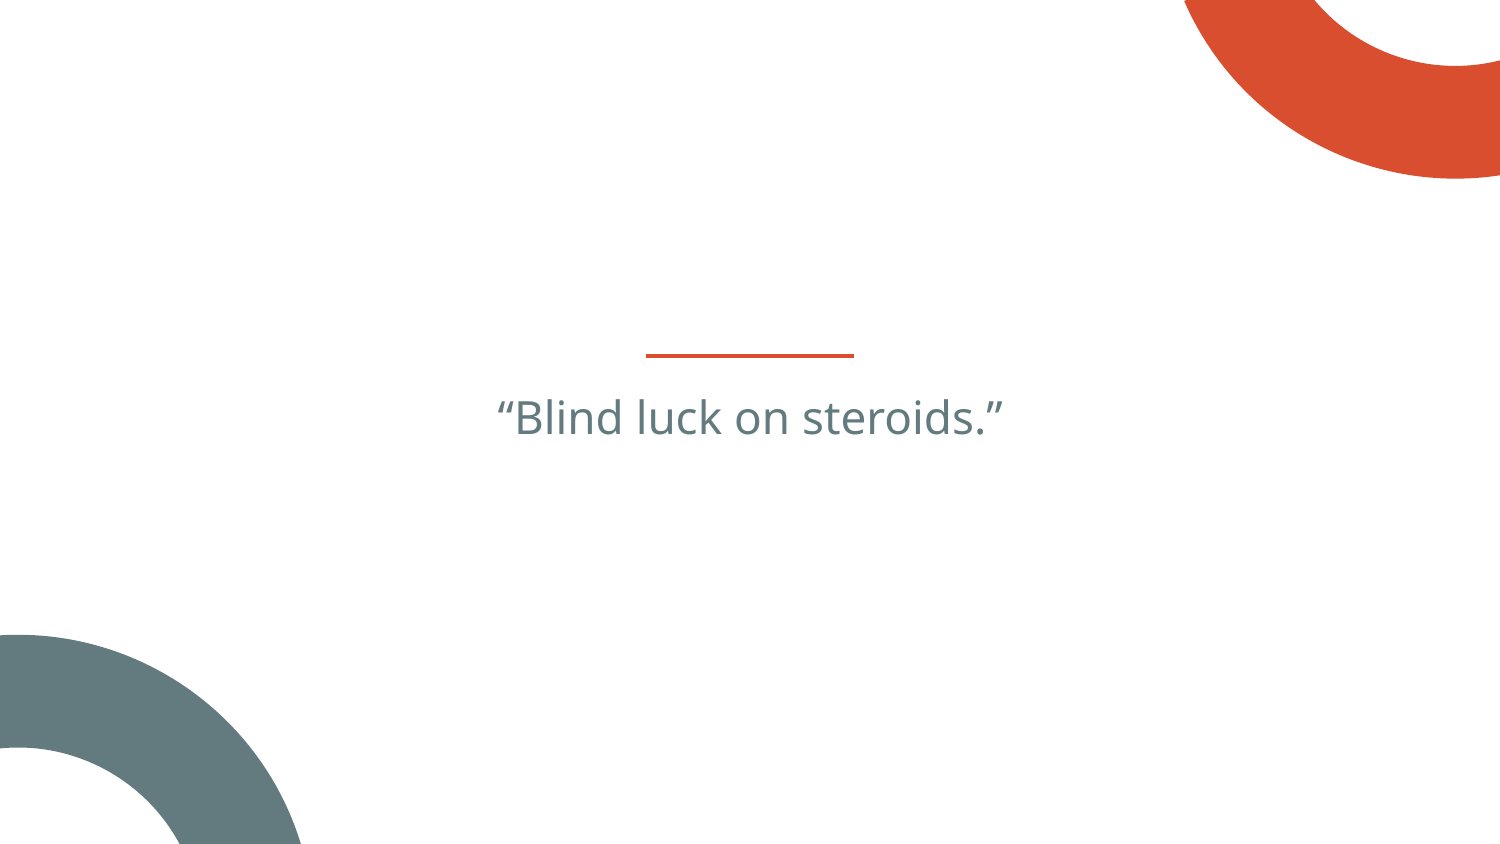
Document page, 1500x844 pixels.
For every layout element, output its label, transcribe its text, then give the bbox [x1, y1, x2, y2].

subtitle “Blind luck on steroids.” [361, 373, 1139, 472]
text_box [646, 353, 854, 359]
